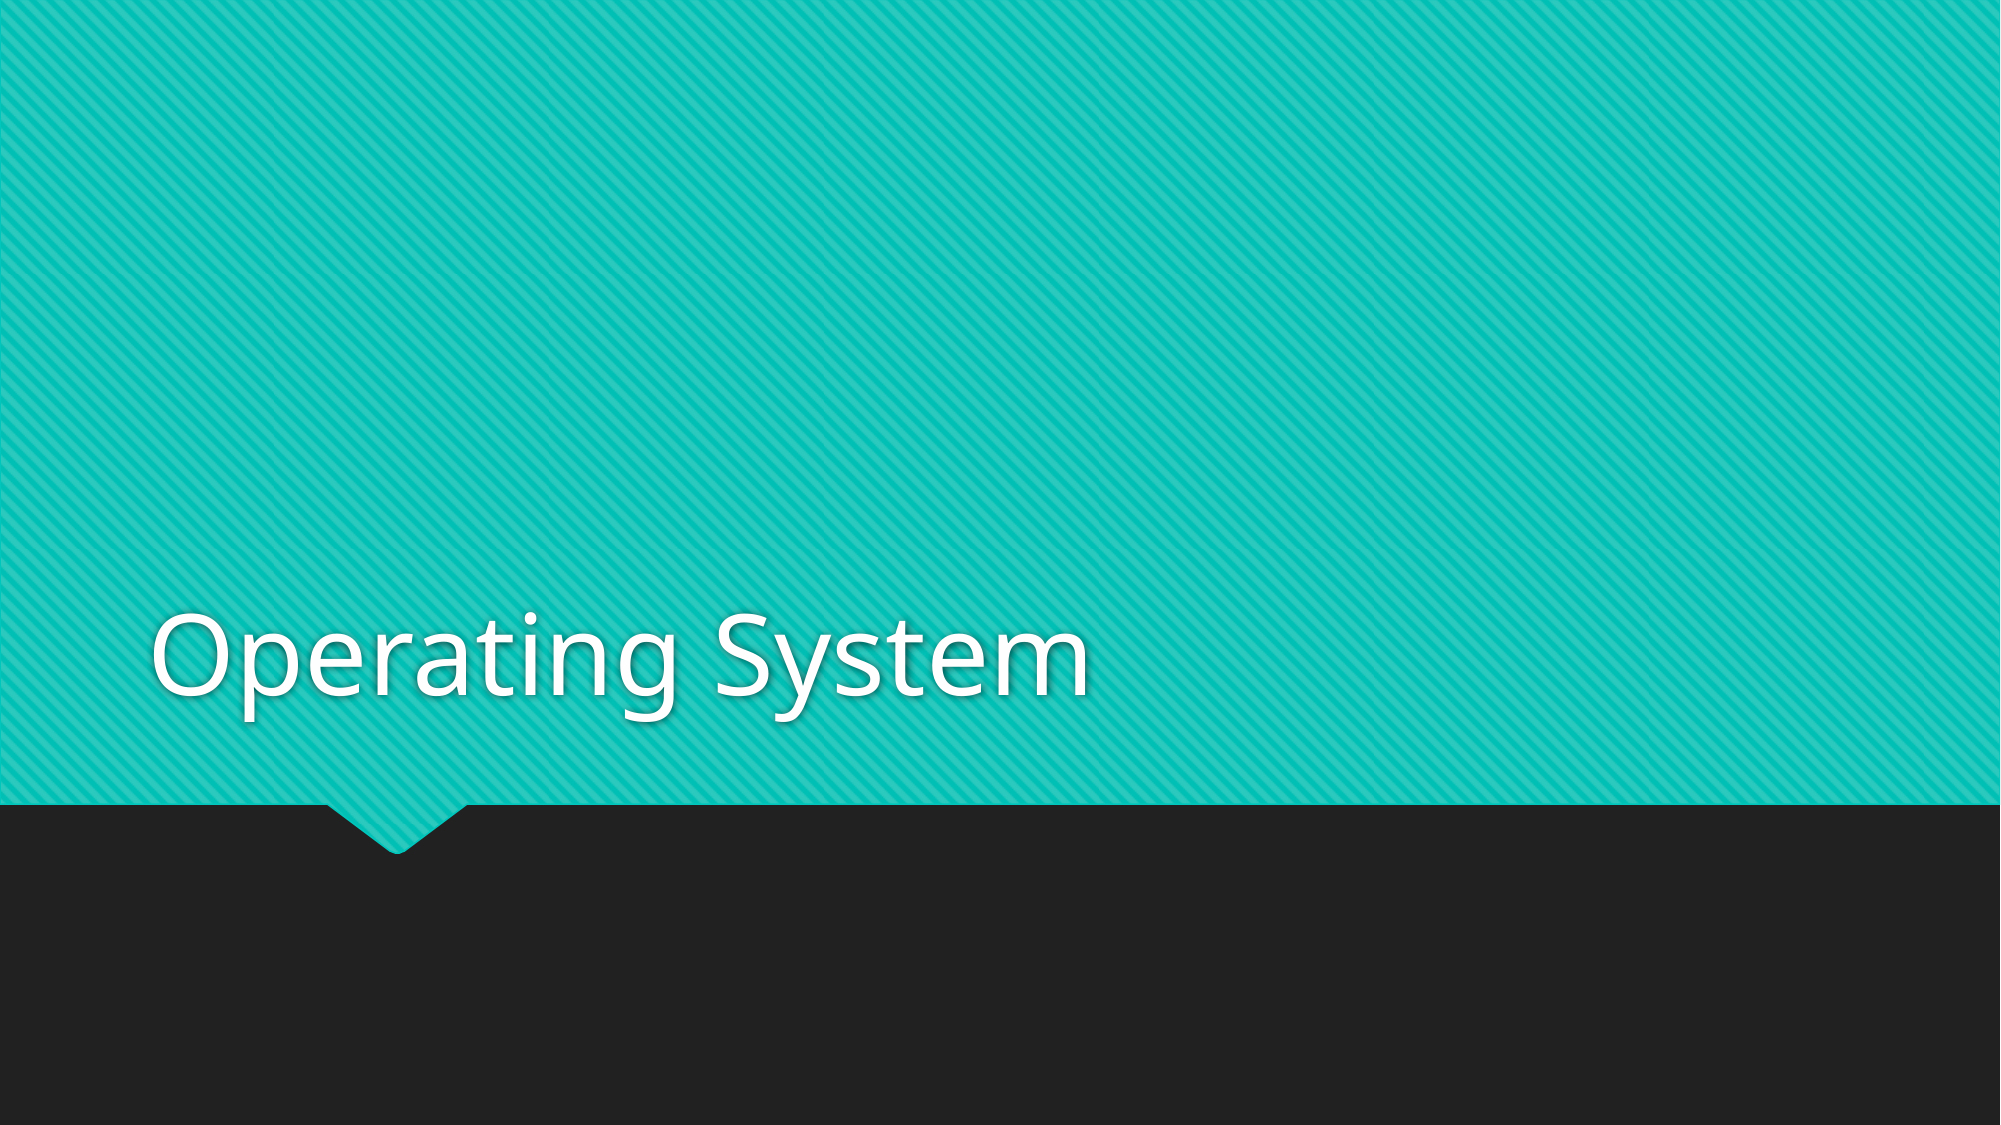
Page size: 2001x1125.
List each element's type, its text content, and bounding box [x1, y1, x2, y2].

title Operating System [132, 237, 1868, 726]
